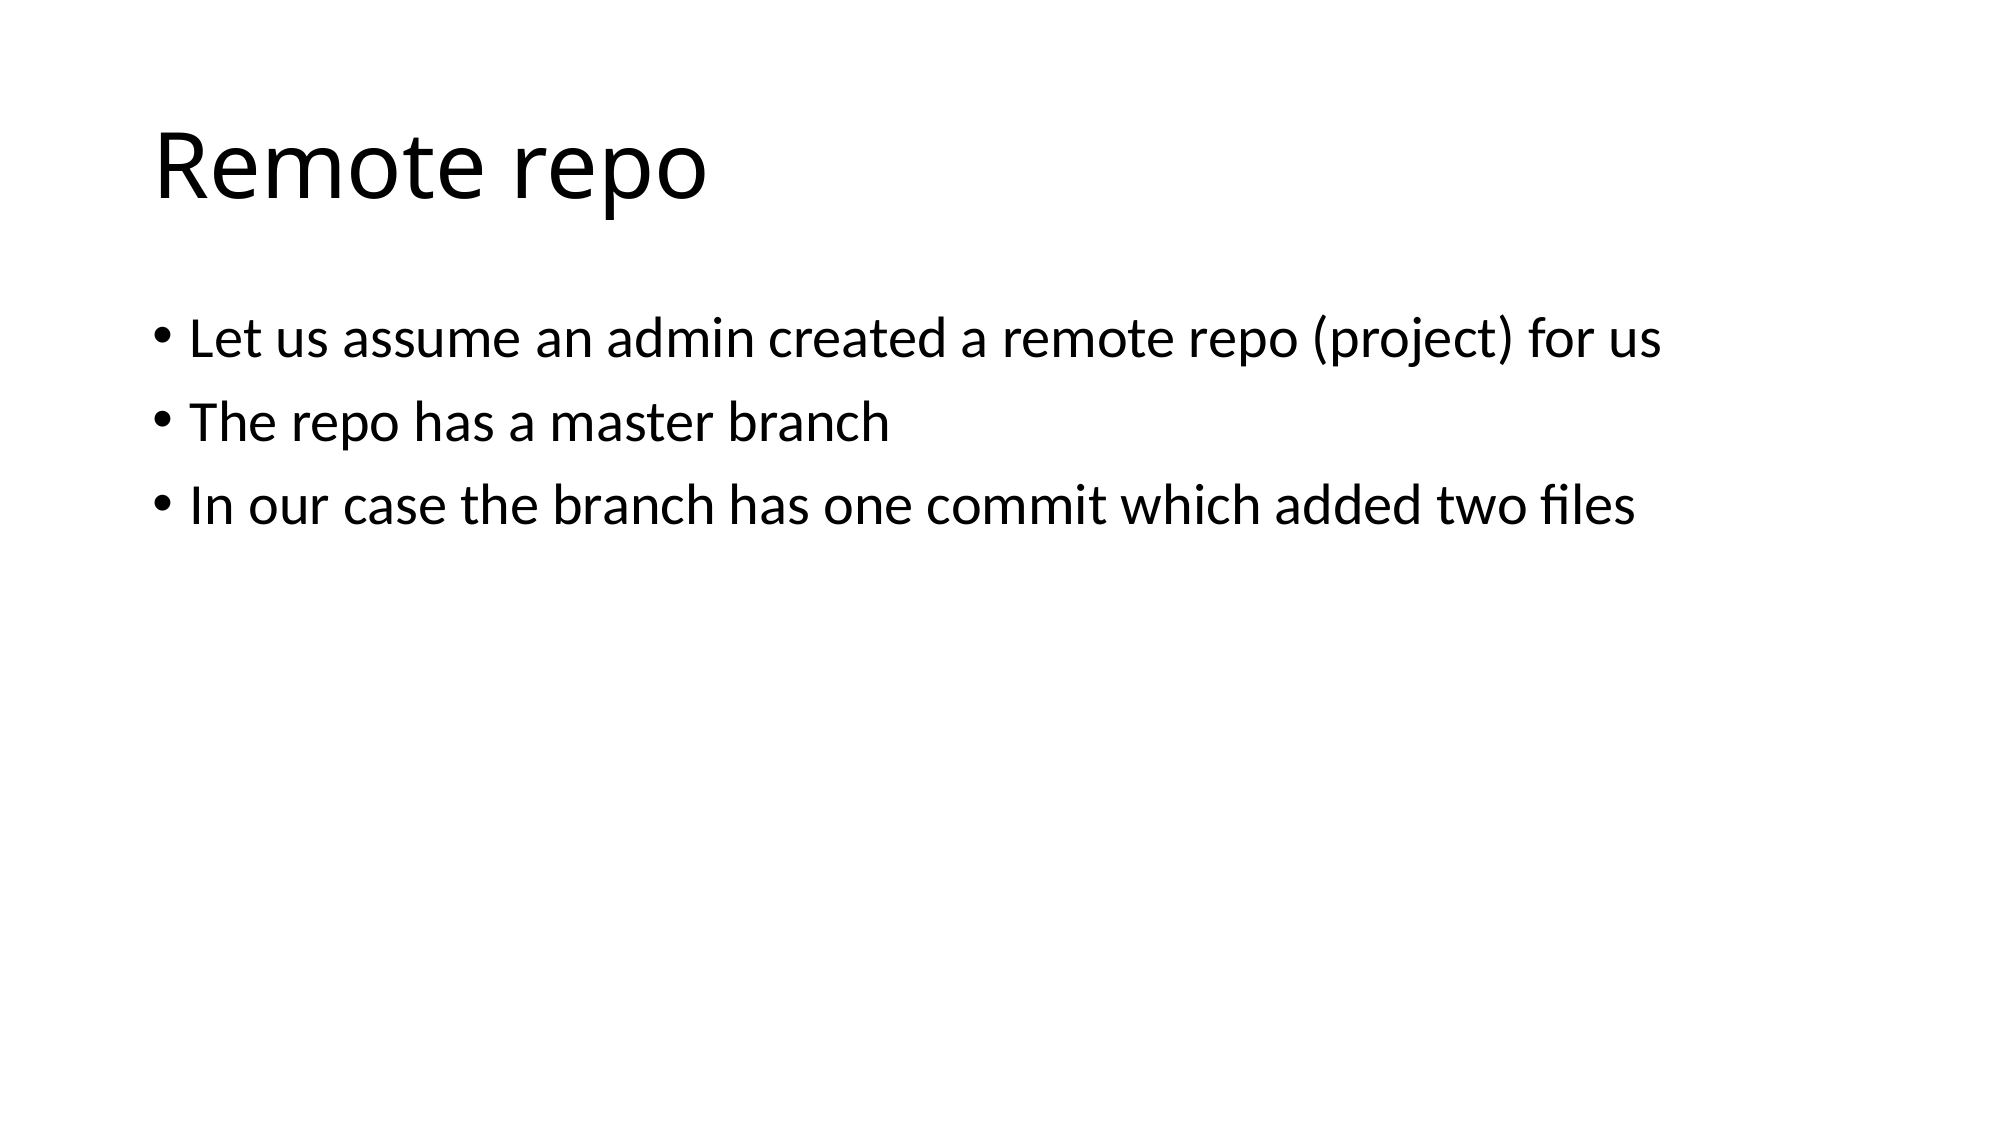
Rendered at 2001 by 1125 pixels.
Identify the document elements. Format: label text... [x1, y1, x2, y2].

title Remote repo [137, 59, 1863, 278]
list Let us assume an admin created a remote repo (project) for us The repo has a master branch In our case the branch has one commit which added two files [137, 299, 1863, 1014]
